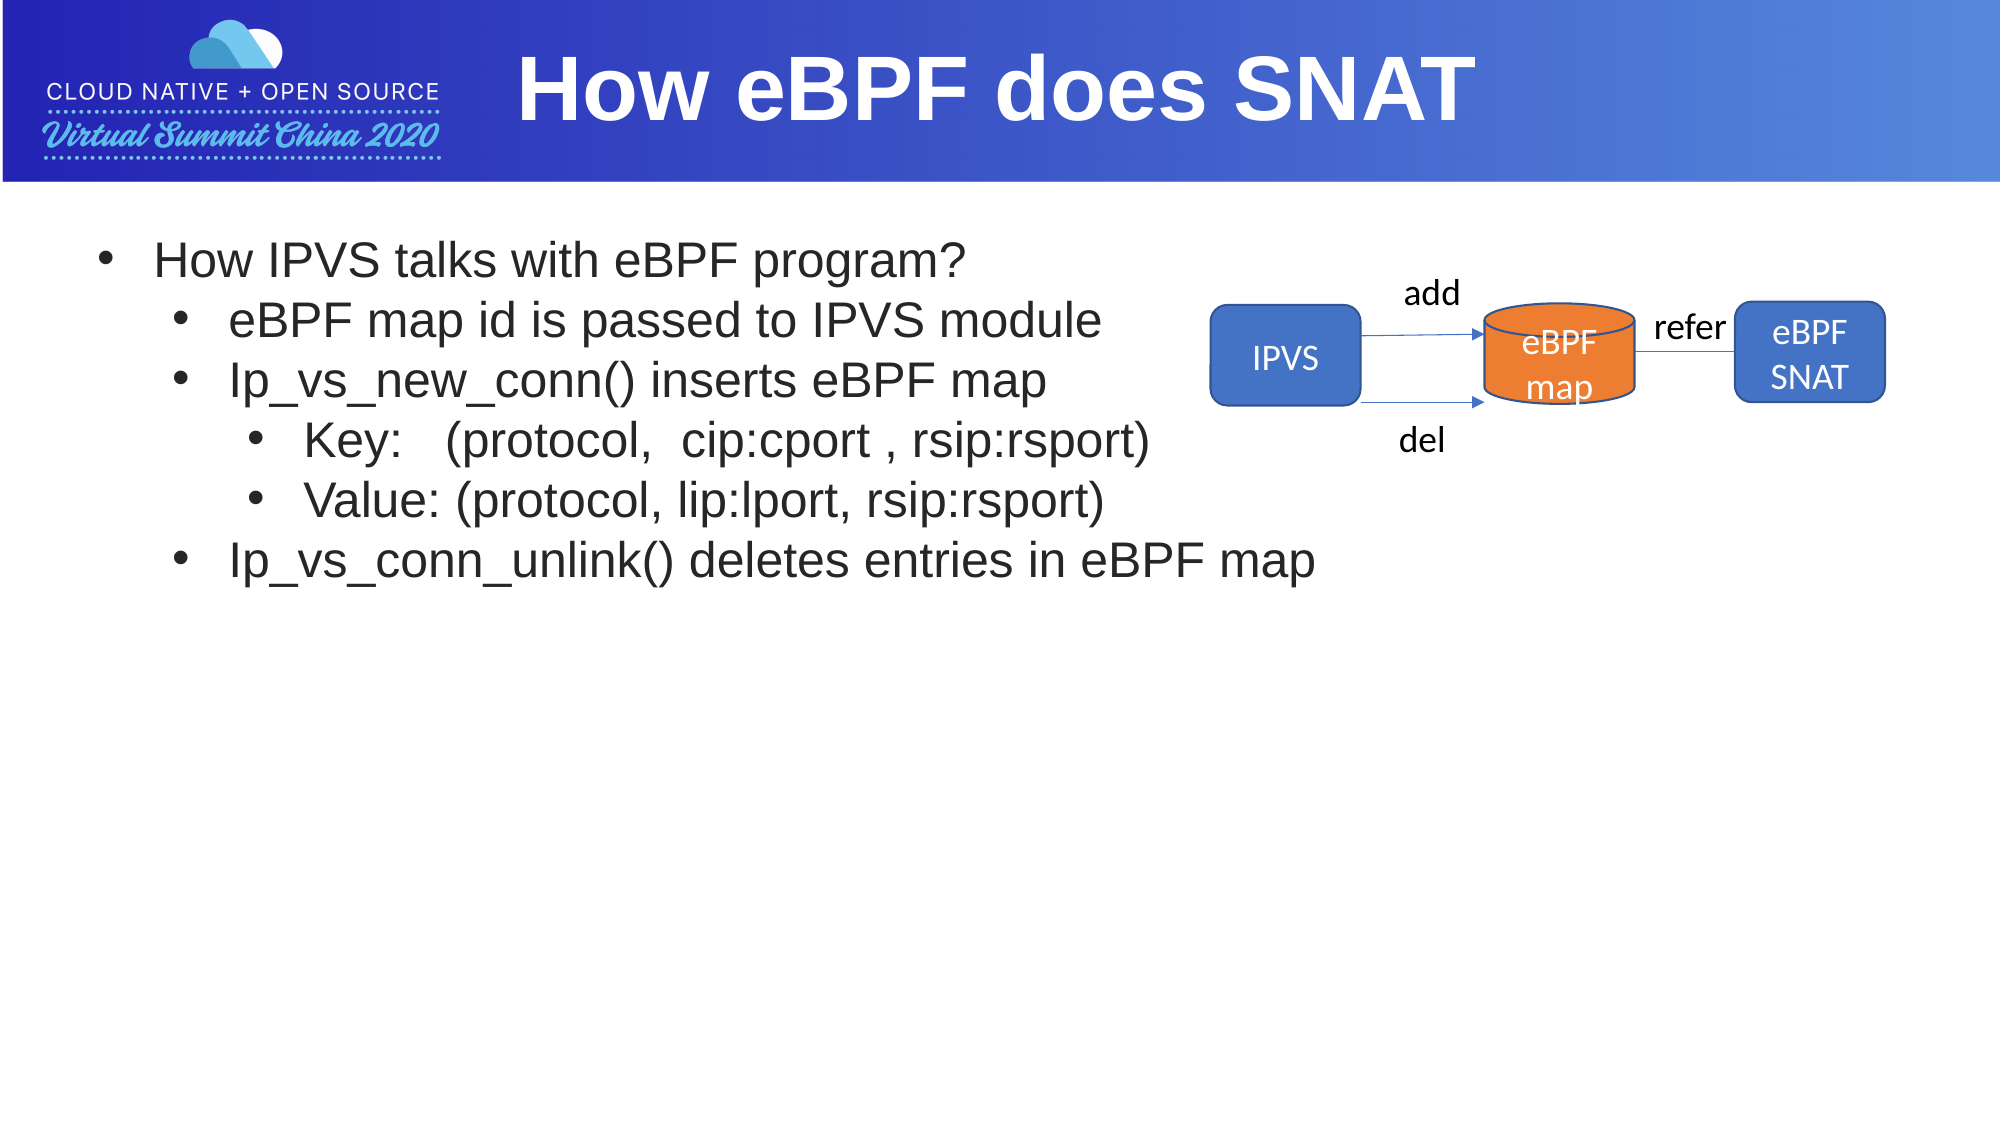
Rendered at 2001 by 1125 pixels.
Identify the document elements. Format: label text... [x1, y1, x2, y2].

text_box del [1384, 407, 1461, 468]
text_box IPVS [1209, 303, 1362, 407]
text_box add [1388, 260, 1477, 321]
picture [0, 0, 2000, 1125]
text_box refer [1639, 294, 1742, 355]
text_box eBPF map [1483, 302, 1636, 405]
text_box How eBPF does SNAT [501, 0, 1920, 182]
text_box How IPVS talks with eBPF program? eBPF map id is passed to IPVS module Ip_vs_new_conn() inserts eBPF map Key: (protocol, cip:cport , rsip:rsport) Value: (protocol, lip:lport, rsip:rsport) Ip_vs_conn_unlink() deletes entries in eBPF map [82, 219, 1353, 595]
text_box eBPF SNAT [1733, 300, 1887, 404]
